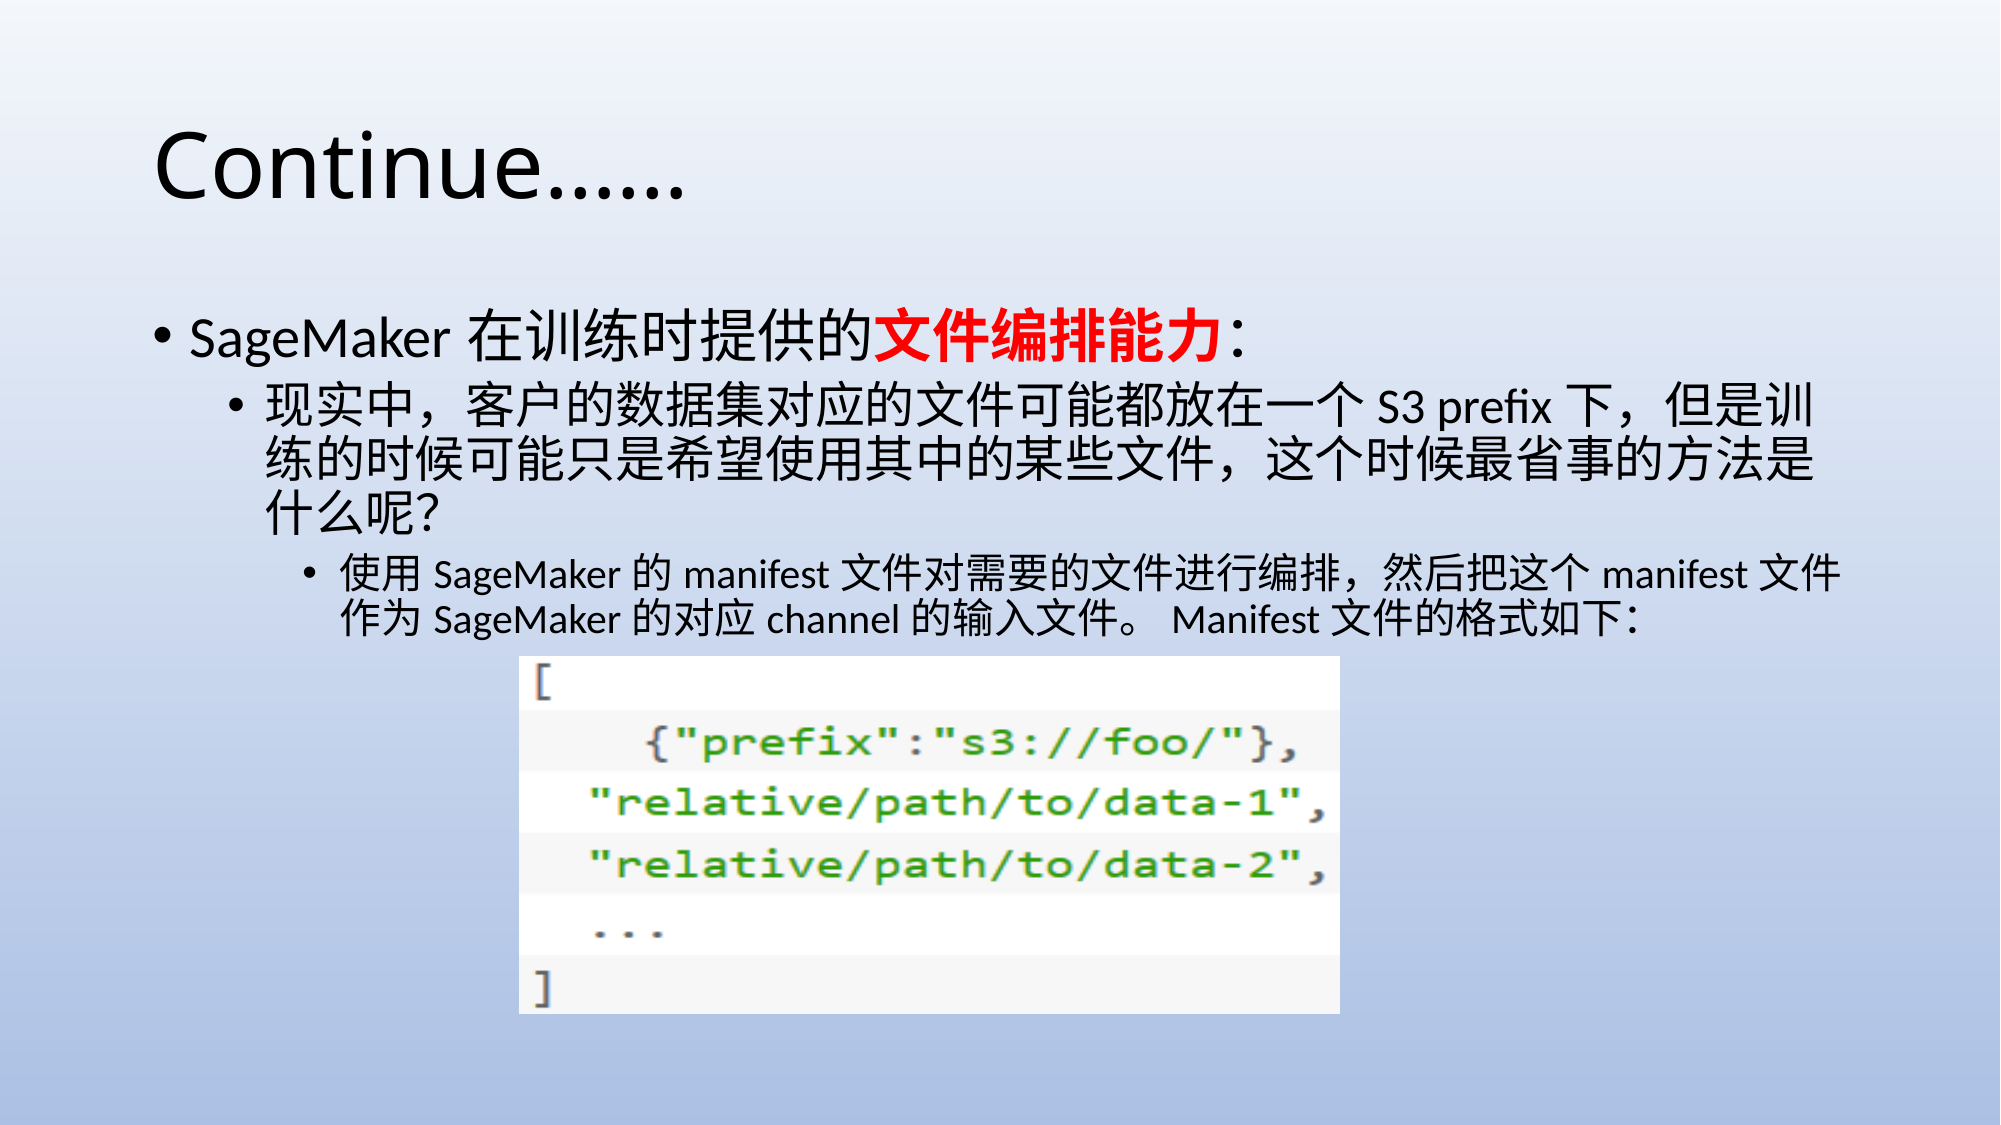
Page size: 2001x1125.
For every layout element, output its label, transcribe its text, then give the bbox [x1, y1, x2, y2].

picture [519, 656, 1340, 1014]
title Continue…… [137, 59, 1863, 278]
list SageMaker在训练时提供的文件编排能力： 现实中，客户的数据集对应的文件可能都放在一个S3 prefix下，但是训练的时候可能只是希望使用其中的某些文件，这个时候最省事的方法是什么呢？ 使用SageMaker的manifest文件对需要的文件进行编排，然后把这个manifest文件作为SageMaker的对应channel的输入文件。Manifest文件的格式如下： [137, 299, 1863, 1014]
